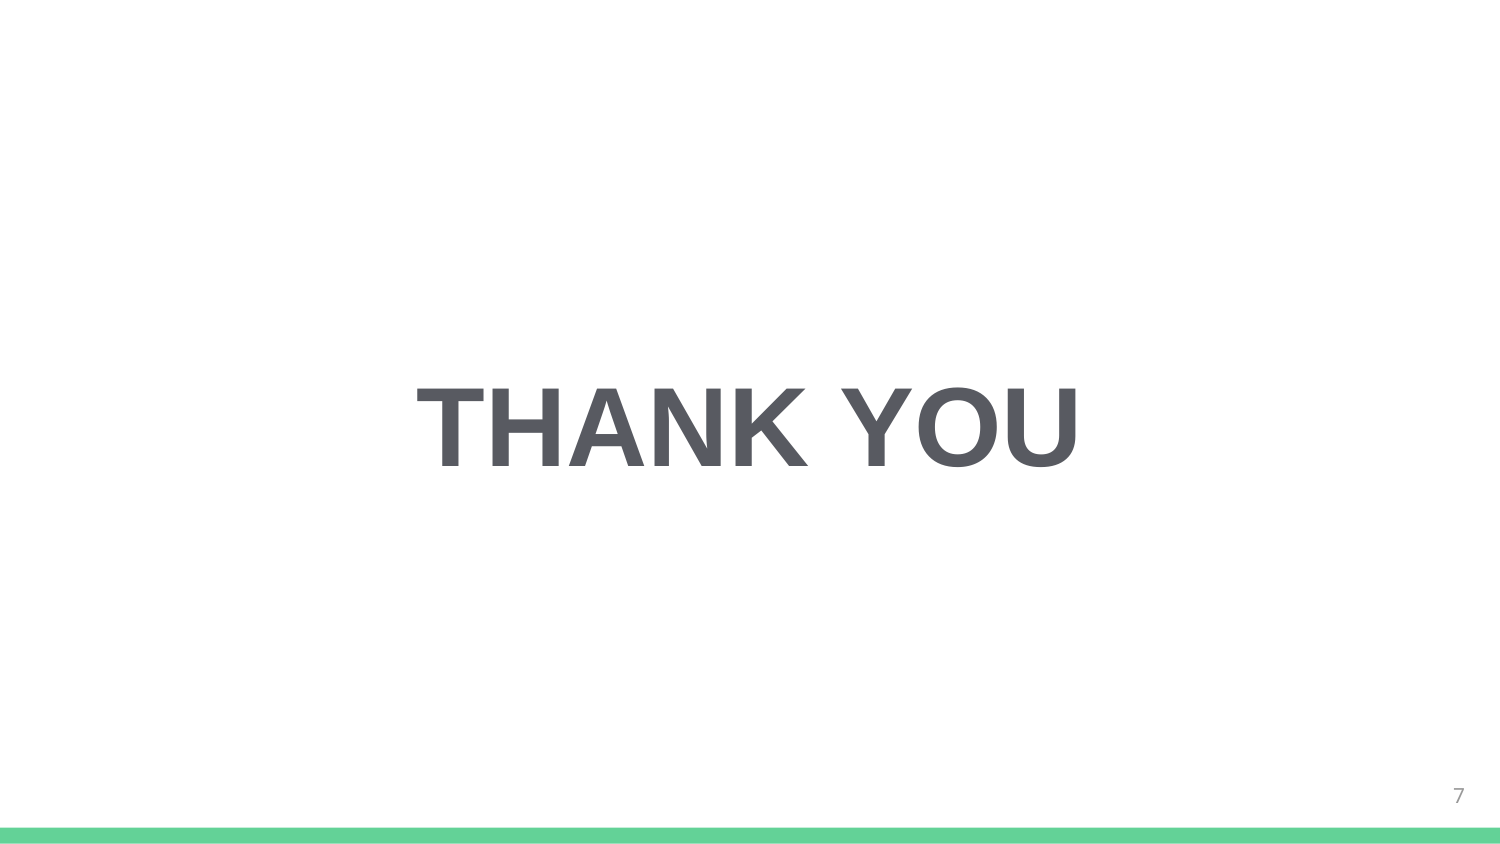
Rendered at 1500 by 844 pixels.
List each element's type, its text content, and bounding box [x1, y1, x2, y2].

text_box Thank You [401, 346, 1099, 497]
slide_number 7 [1389, 764, 1480, 830]
